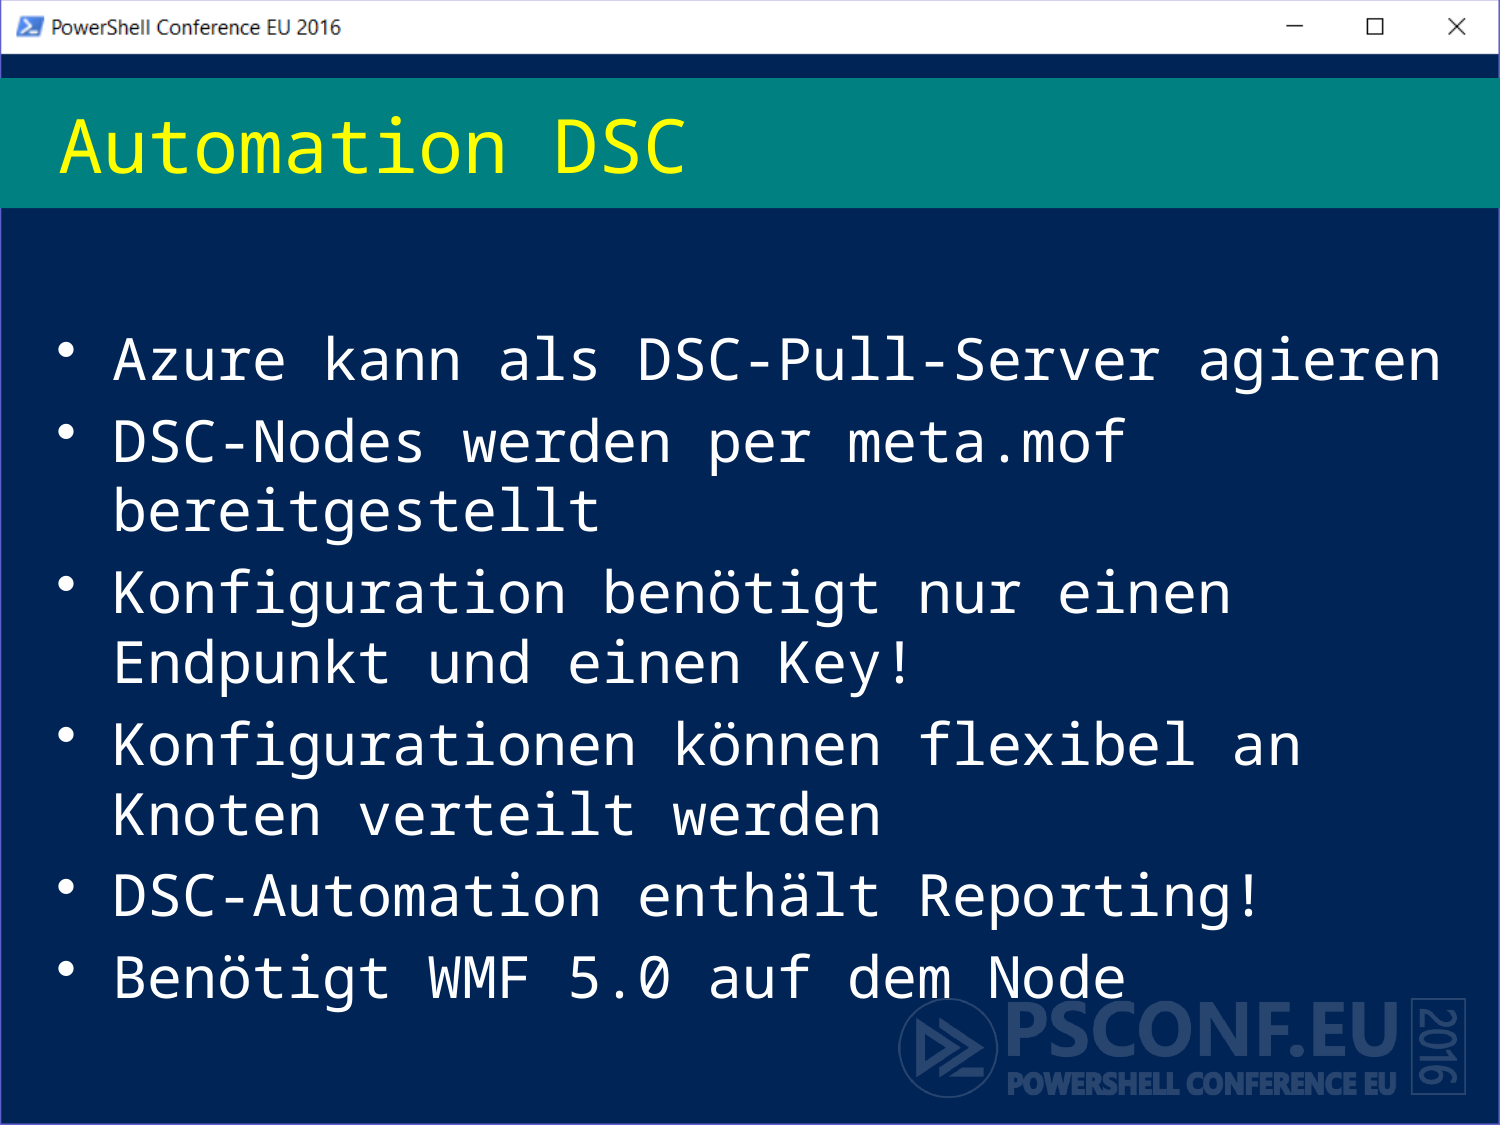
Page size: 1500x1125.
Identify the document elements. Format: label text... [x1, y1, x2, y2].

list Azure kann als DSC-Pull-Server agieren DSC-Nodes werden per meta.mof bereitgestellt Konfiguration benötigt nur einen Endpunkt und einen Key! Konfigurationen können flexibel an Knoten verteilt werden DSC-Automation enthält Reporting! Benötigt WMF 5.0 auf dem Node [41, 314, 1459, 1035]
picture [0, 0, 1500, 78]
picture [0, 209, 1500, 1125]
title Automation DSC [0, 78, 1500, 209]
